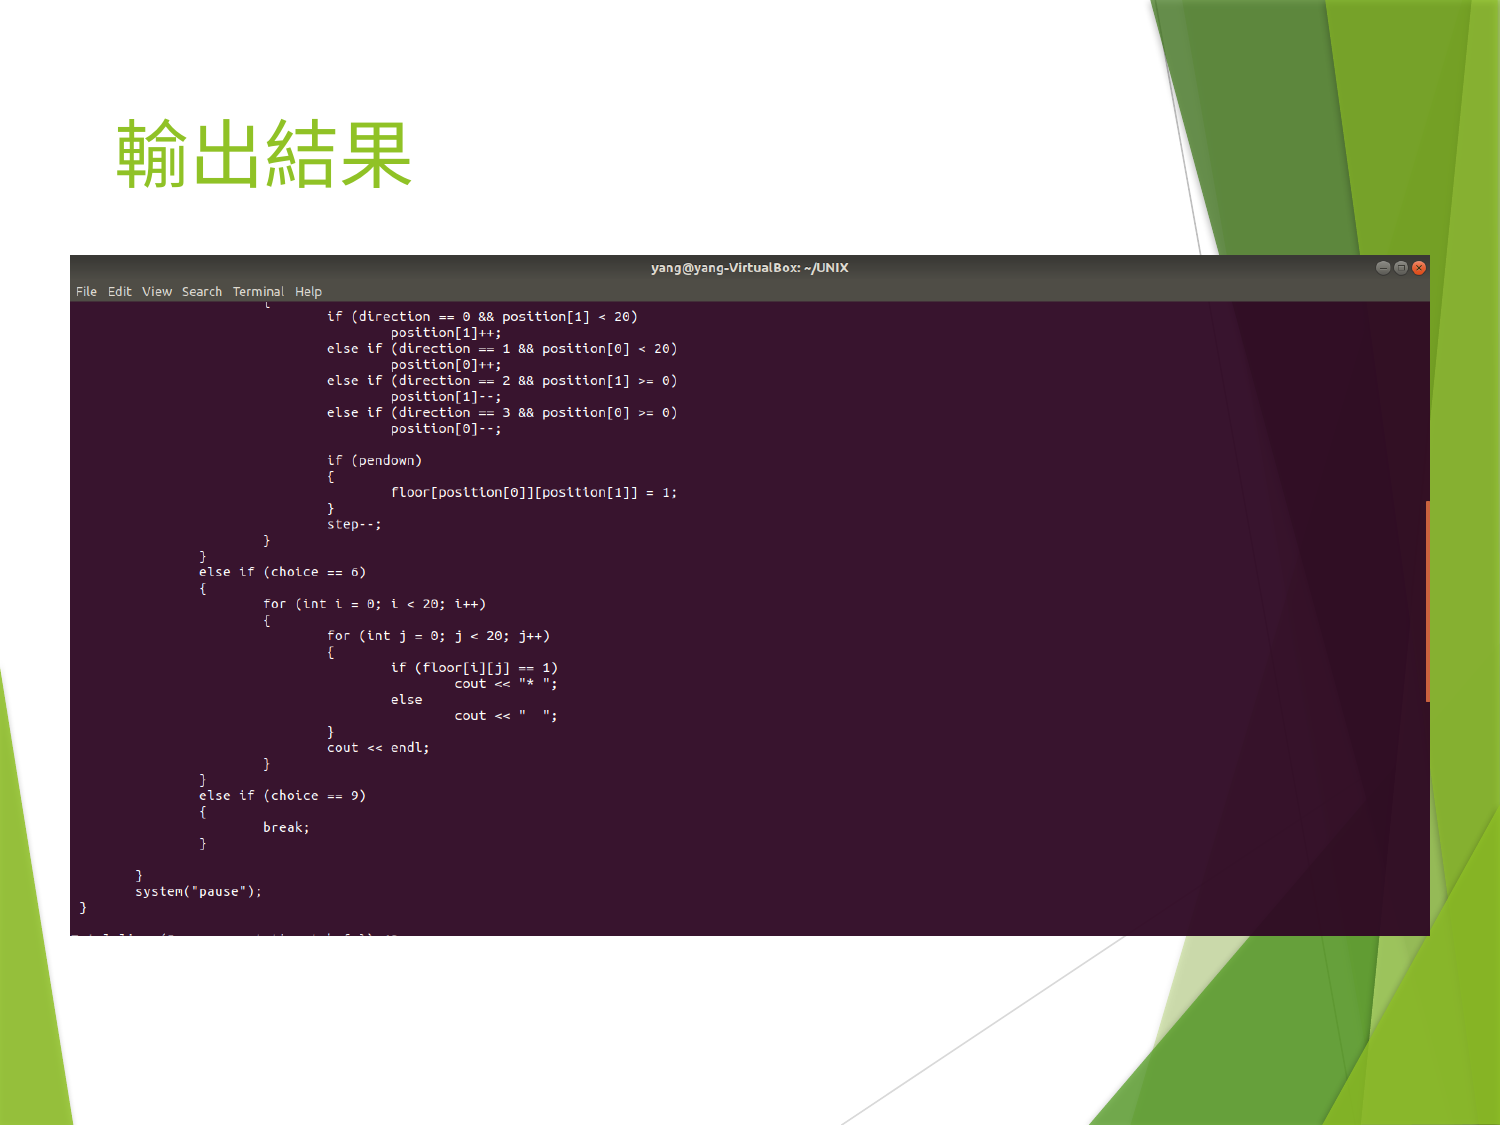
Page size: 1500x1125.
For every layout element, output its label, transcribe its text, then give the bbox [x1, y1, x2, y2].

title 輸出結果 [99, 99, 1142, 254]
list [70, 254, 1430, 937]
